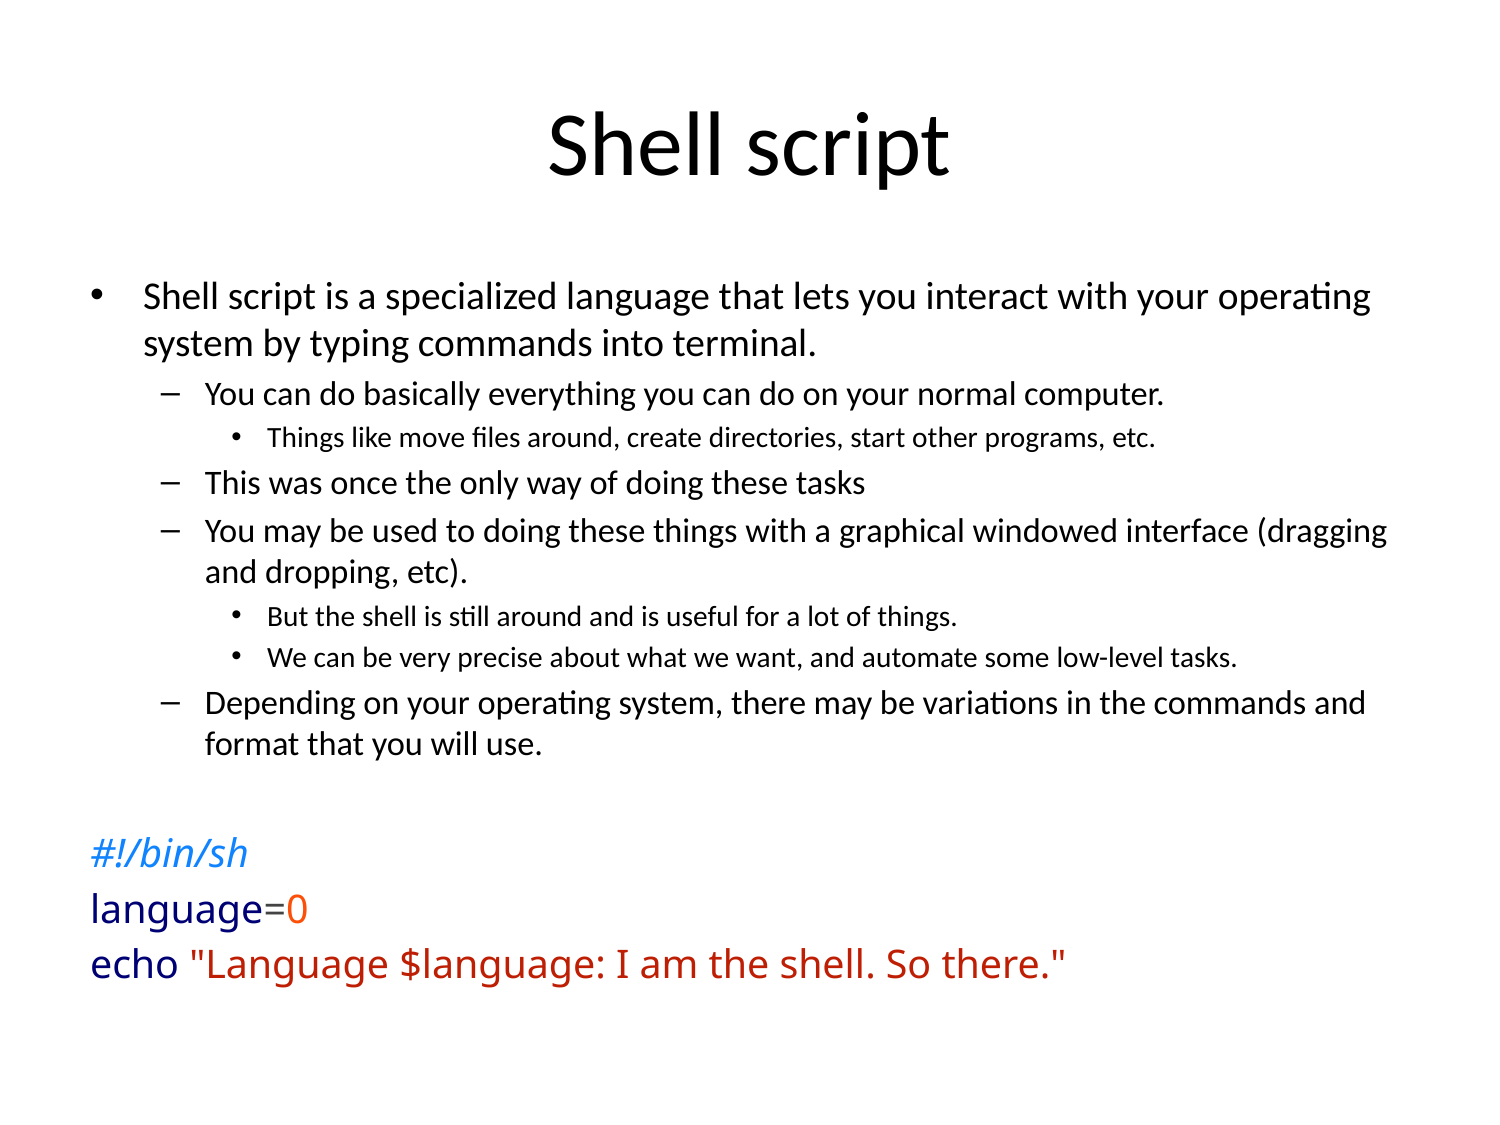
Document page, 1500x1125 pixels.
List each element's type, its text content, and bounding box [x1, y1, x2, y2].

title Shell script [75, 45, 1425, 233]
list Shell script is a specialized language that lets you interact with your operating system by typing commands into terminal. You can do basically everything you can do on your normal computer. Things like move files around, create directories, start other programs, etc. This was once the only way of doing these tasks You may be used to doing these things with a graphical windowed interface (dragging and dropping, etc). But the shell is still around and is useful for a lot of things. We can be very precise about what we want, and automate some low-level tasks. Depending on your operating system, there may be variations in the commands and format that you will use. #!/bin/sh language=0 echo "Language $language: I am the shell. So there." [75, 262, 1425, 1005]
